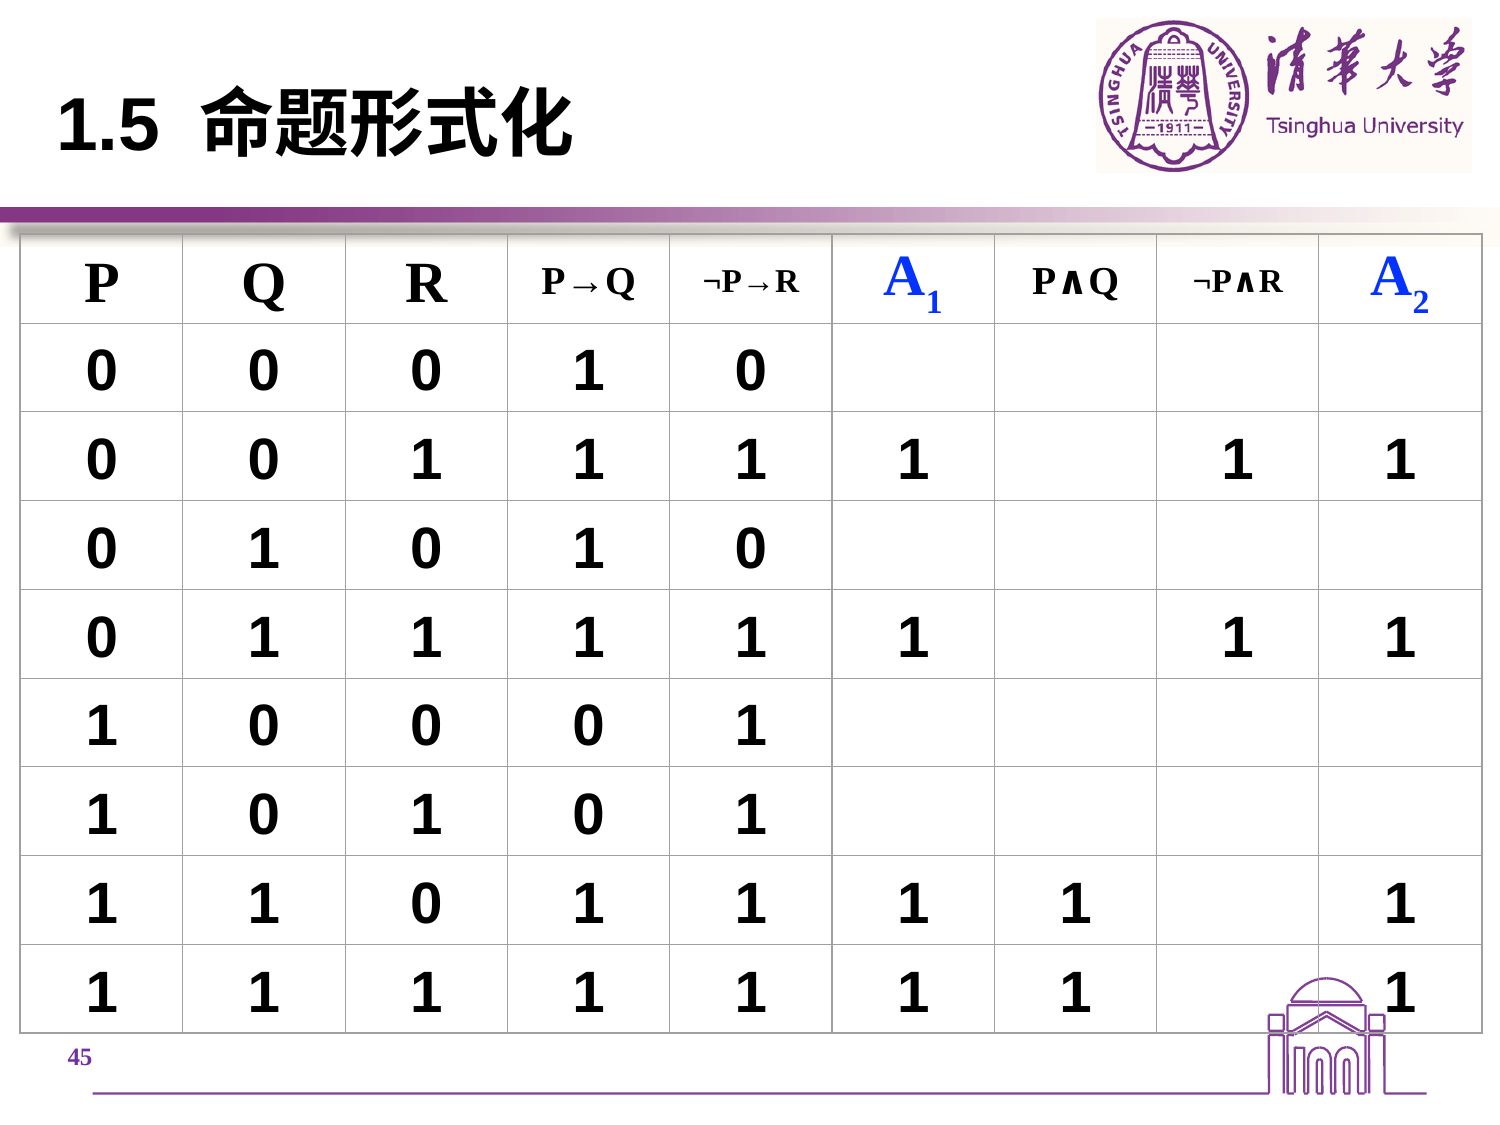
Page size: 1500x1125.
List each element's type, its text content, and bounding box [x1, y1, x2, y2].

picture [1096, 18, 1472, 173]
picture [0, 207, 1500, 247]
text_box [19, 233, 1483, 1034]
title 1.5 命题形式化 [41, 45, 1097, 197]
